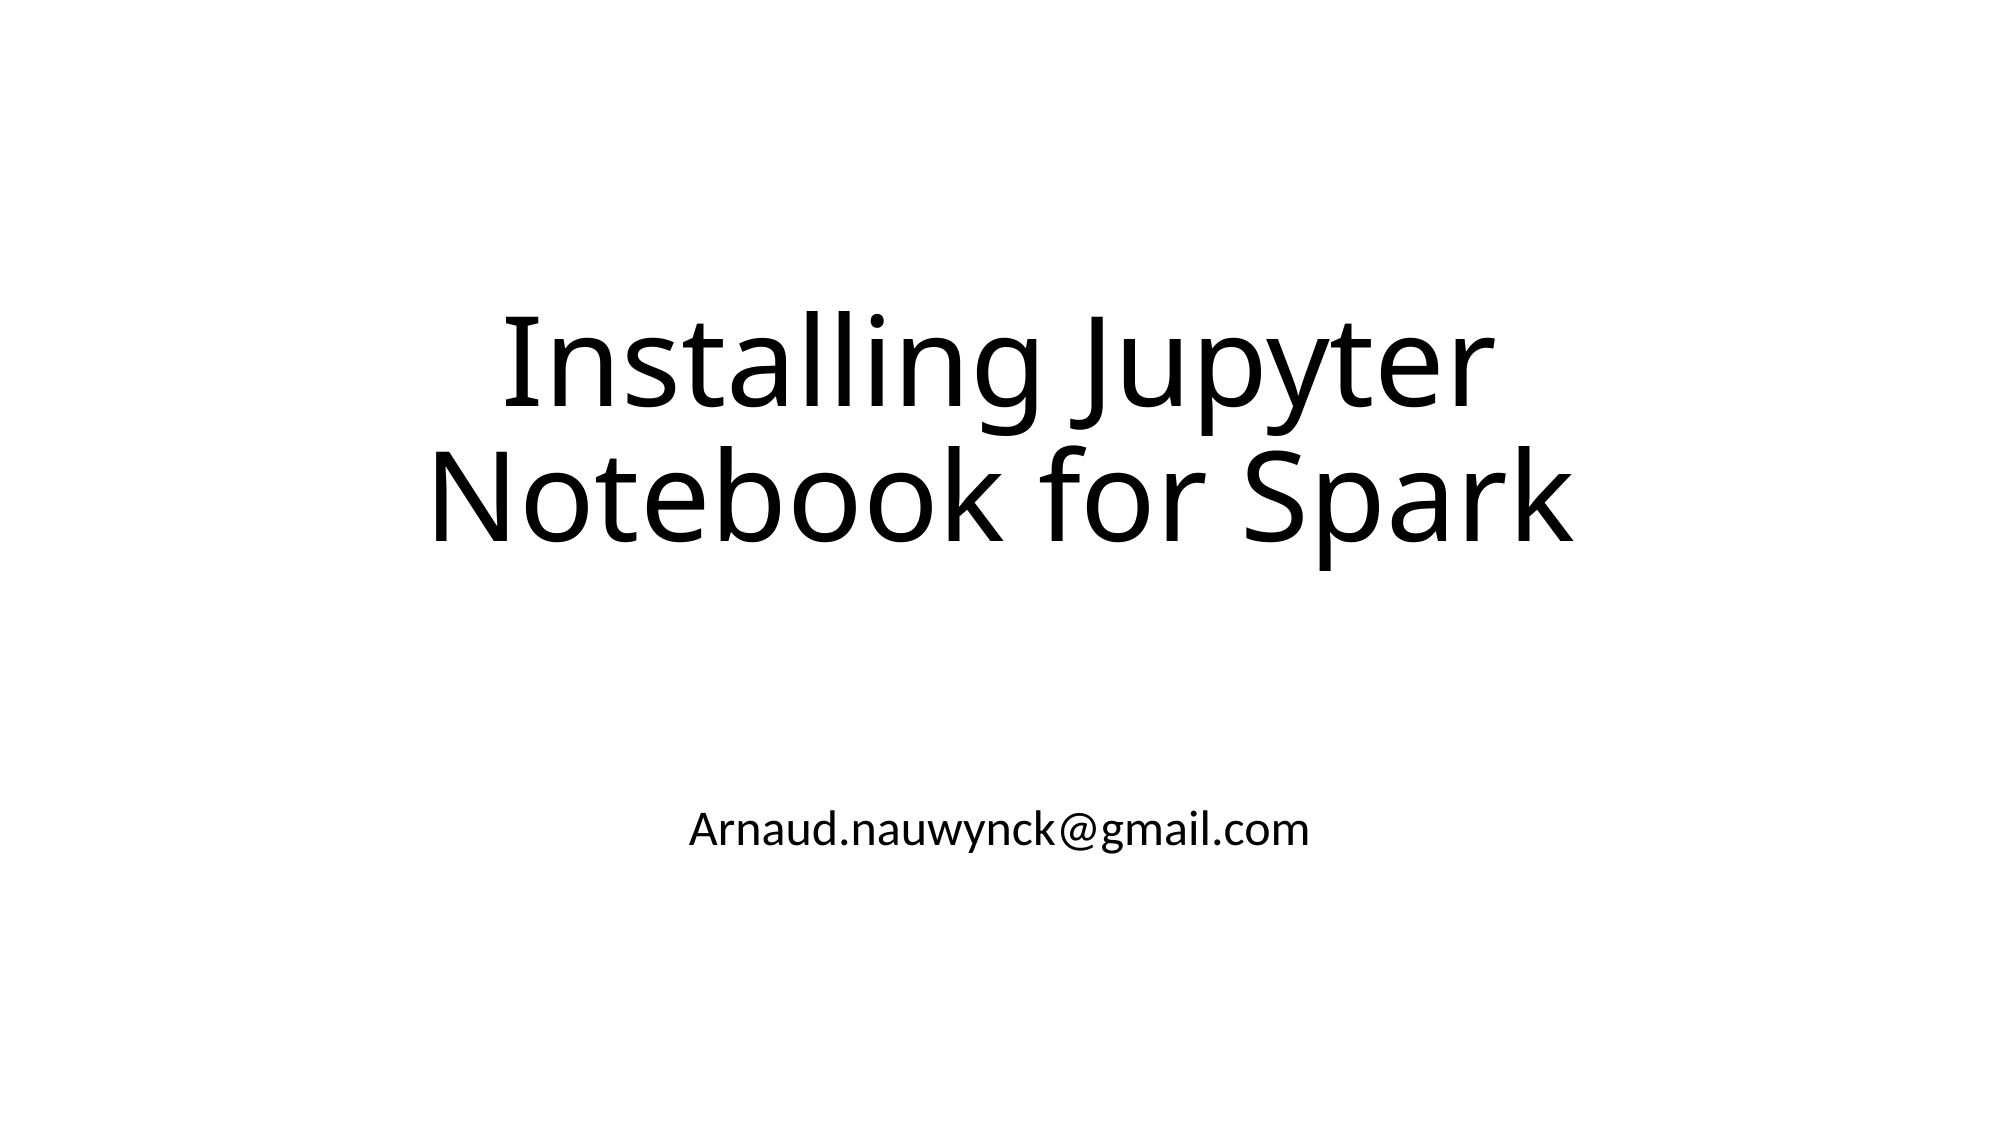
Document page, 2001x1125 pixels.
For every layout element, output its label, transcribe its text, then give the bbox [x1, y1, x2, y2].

title Installing Jupyter Notebook for Spark [249, 184, 1750, 576]
subtitle Arnaud.nauwynck@gmail.com [249, 795, 1750, 1067]
